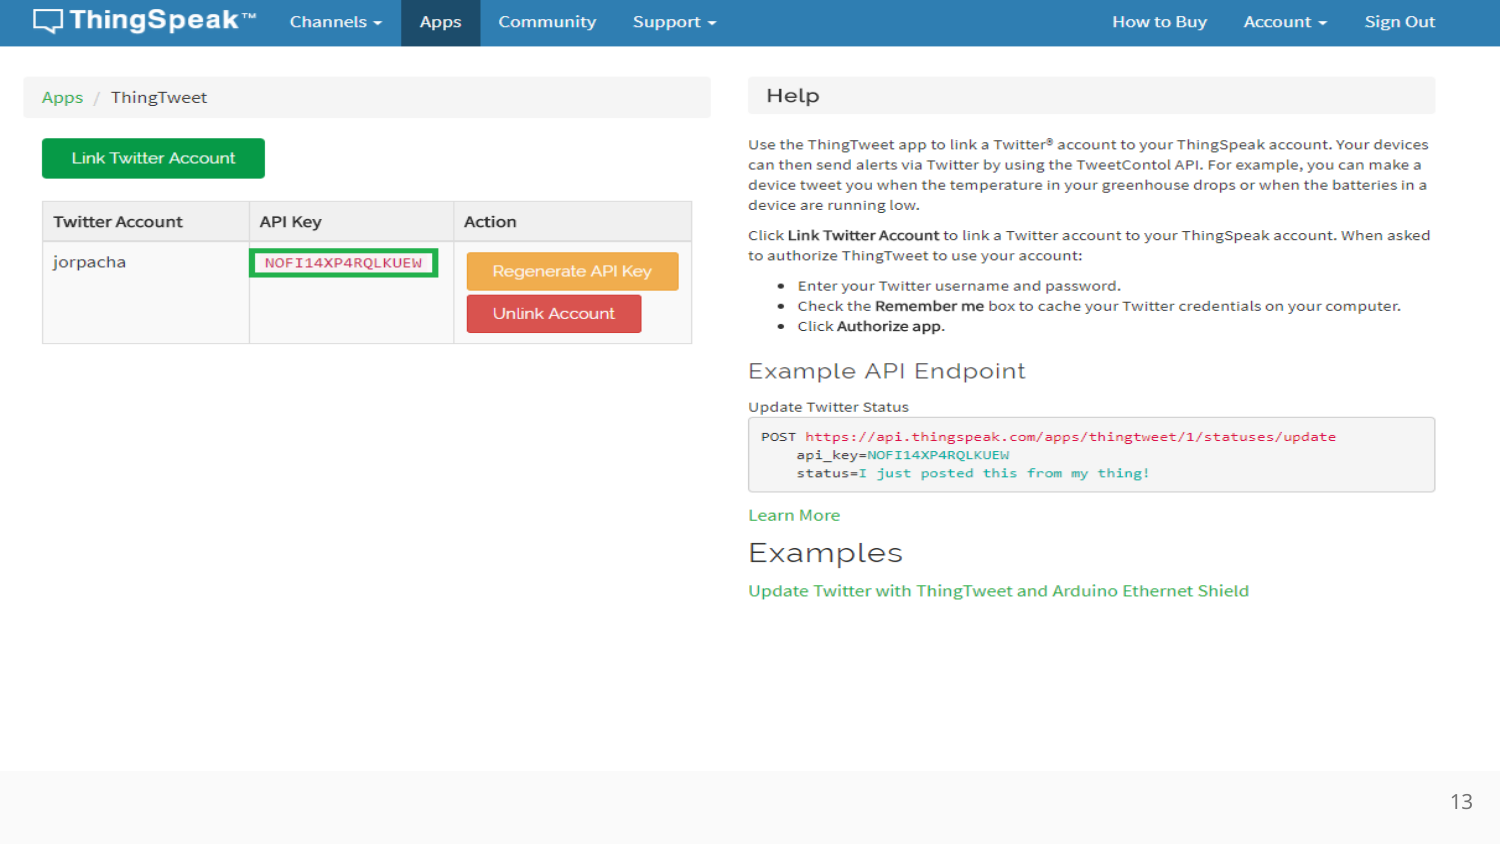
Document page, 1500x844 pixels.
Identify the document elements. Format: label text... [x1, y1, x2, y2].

slide_number ‹#› [1398, 779, 1489, 835]
picture [0, 0, 1500, 771]
